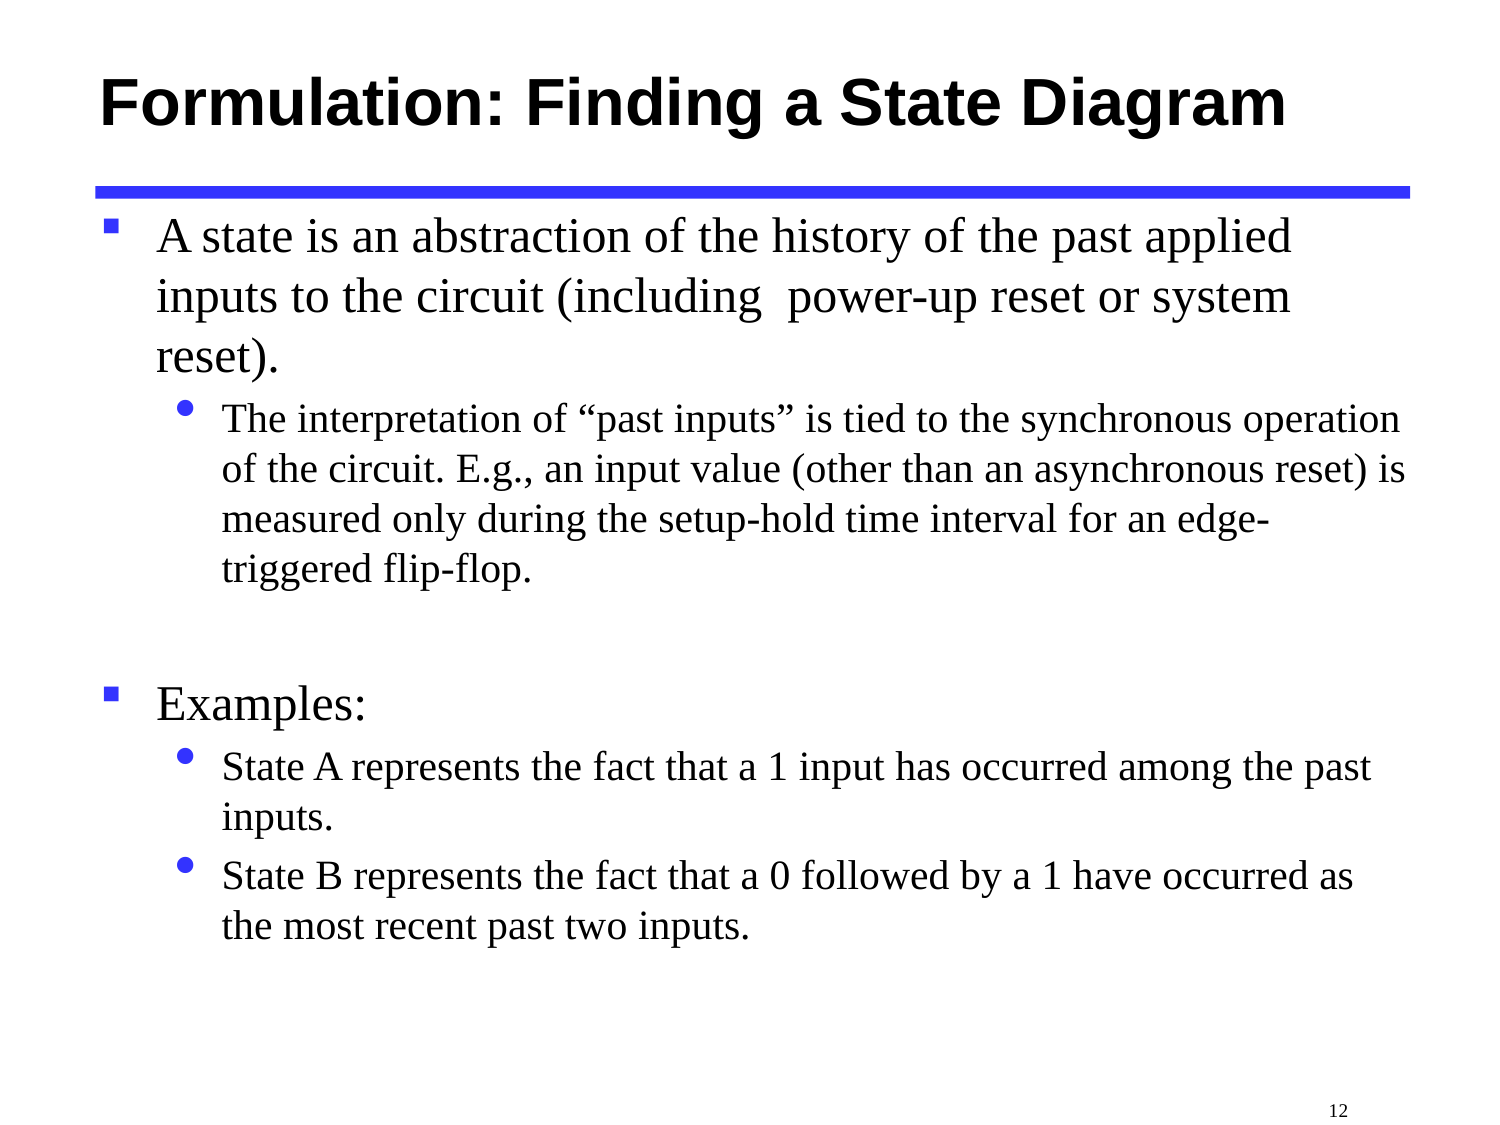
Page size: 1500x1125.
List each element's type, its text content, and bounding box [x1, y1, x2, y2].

slide_number 12 [1185, 1068, 1500, 1125]
list A state is an abstraction of the history of the past applied inputs to the circuit (including power-up reset or system reset). The interpretation of “past inputs” is tied to the synchronous operation of the circuit. E.g., an input value (other than an asynchronous reset) is measured only during the setup-hold time interval for an edge-triggered flip-flop. Examples: State A represents the fact that a 1 input has occurred among the past inputs. State B represents the fact that a 0 followed by a 1 have occurred as the most recent past two inputs. [84, 194, 1429, 1061]
title Formulation: Finding a State Diagram [84, 14, 1360, 182]
